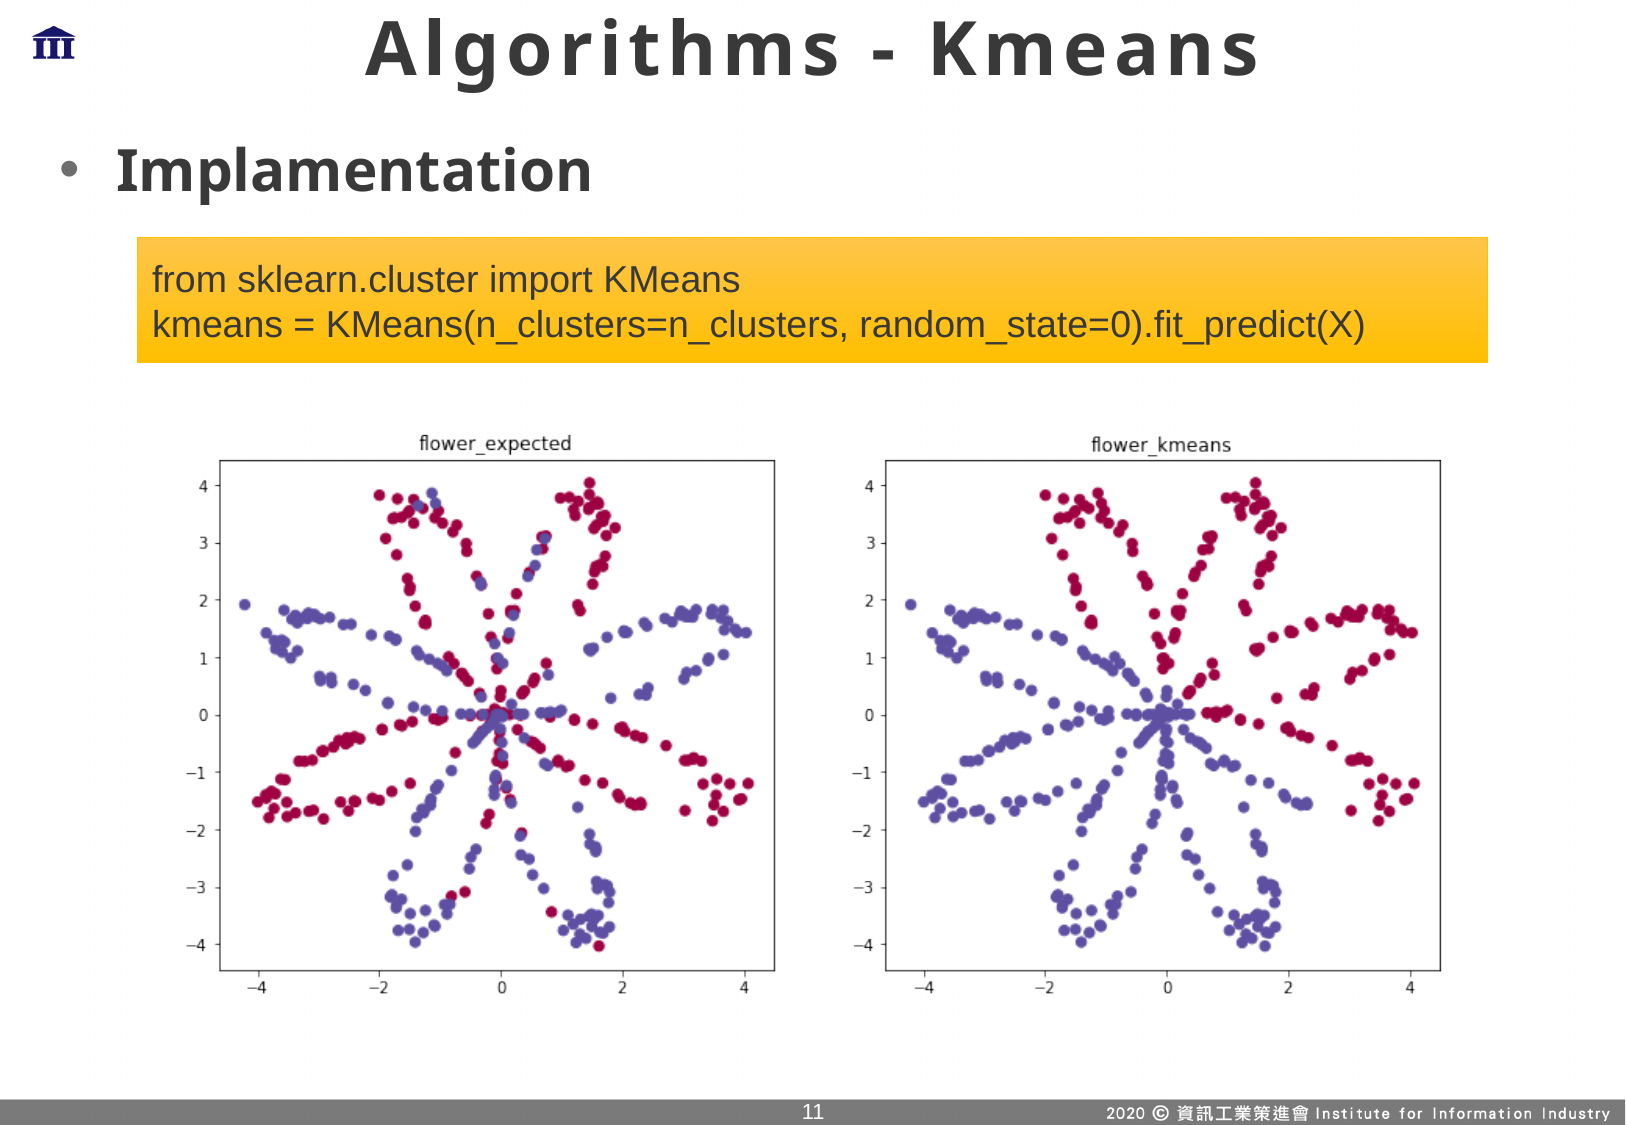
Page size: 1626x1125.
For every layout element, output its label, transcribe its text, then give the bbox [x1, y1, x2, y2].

title Algorithms - Kmeans [103, 0, 1522, 90]
text_box from sklearn.cluster import KMeans kmeans = KMeans(n_clusters=n_clusters, random_state=0).fit_predict(X) [137, 237, 1488, 363]
slide_number 10 [778, 1089, 848, 1125]
picture [0, 0, 1626, 1125]
list Implamentation [44, 125, 1581, 1047]
